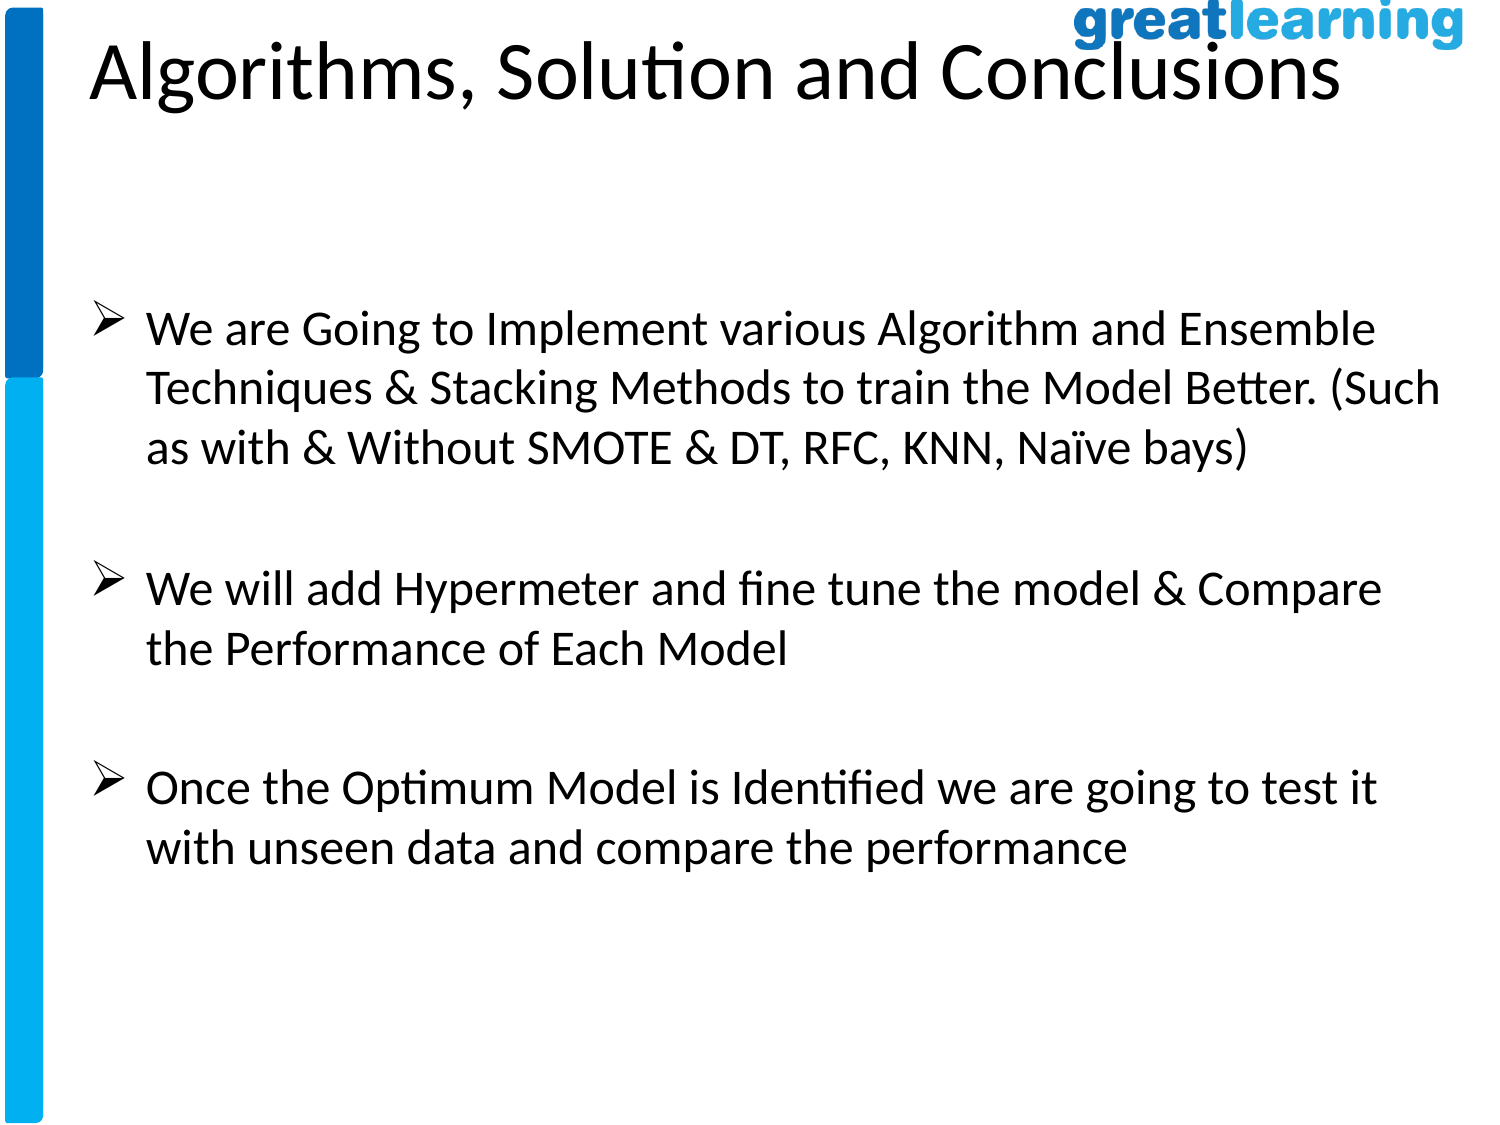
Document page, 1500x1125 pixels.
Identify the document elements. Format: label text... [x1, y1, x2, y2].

text_box We are Going to Implement various Algorithm and Ensemble Techniques & Stacking Methods to train the Model Better. (Such as with & Without SMOTE & DT, RFC, KNN, Naïve bays) We will add Hypermeter and fine tune the model & Compare the Performance of Each Model Once the Optimum Model is Identified we are going to test it with unseen data and compare the performance [74, 287, 1467, 977]
picture [1074, 0, 1463, 8]
text_box Algorithms, Solution and Conclusions [74, 8, 1475, 124]
text_box [5, 7, 44, 375]
text_box [5, 377, 44, 1114]
